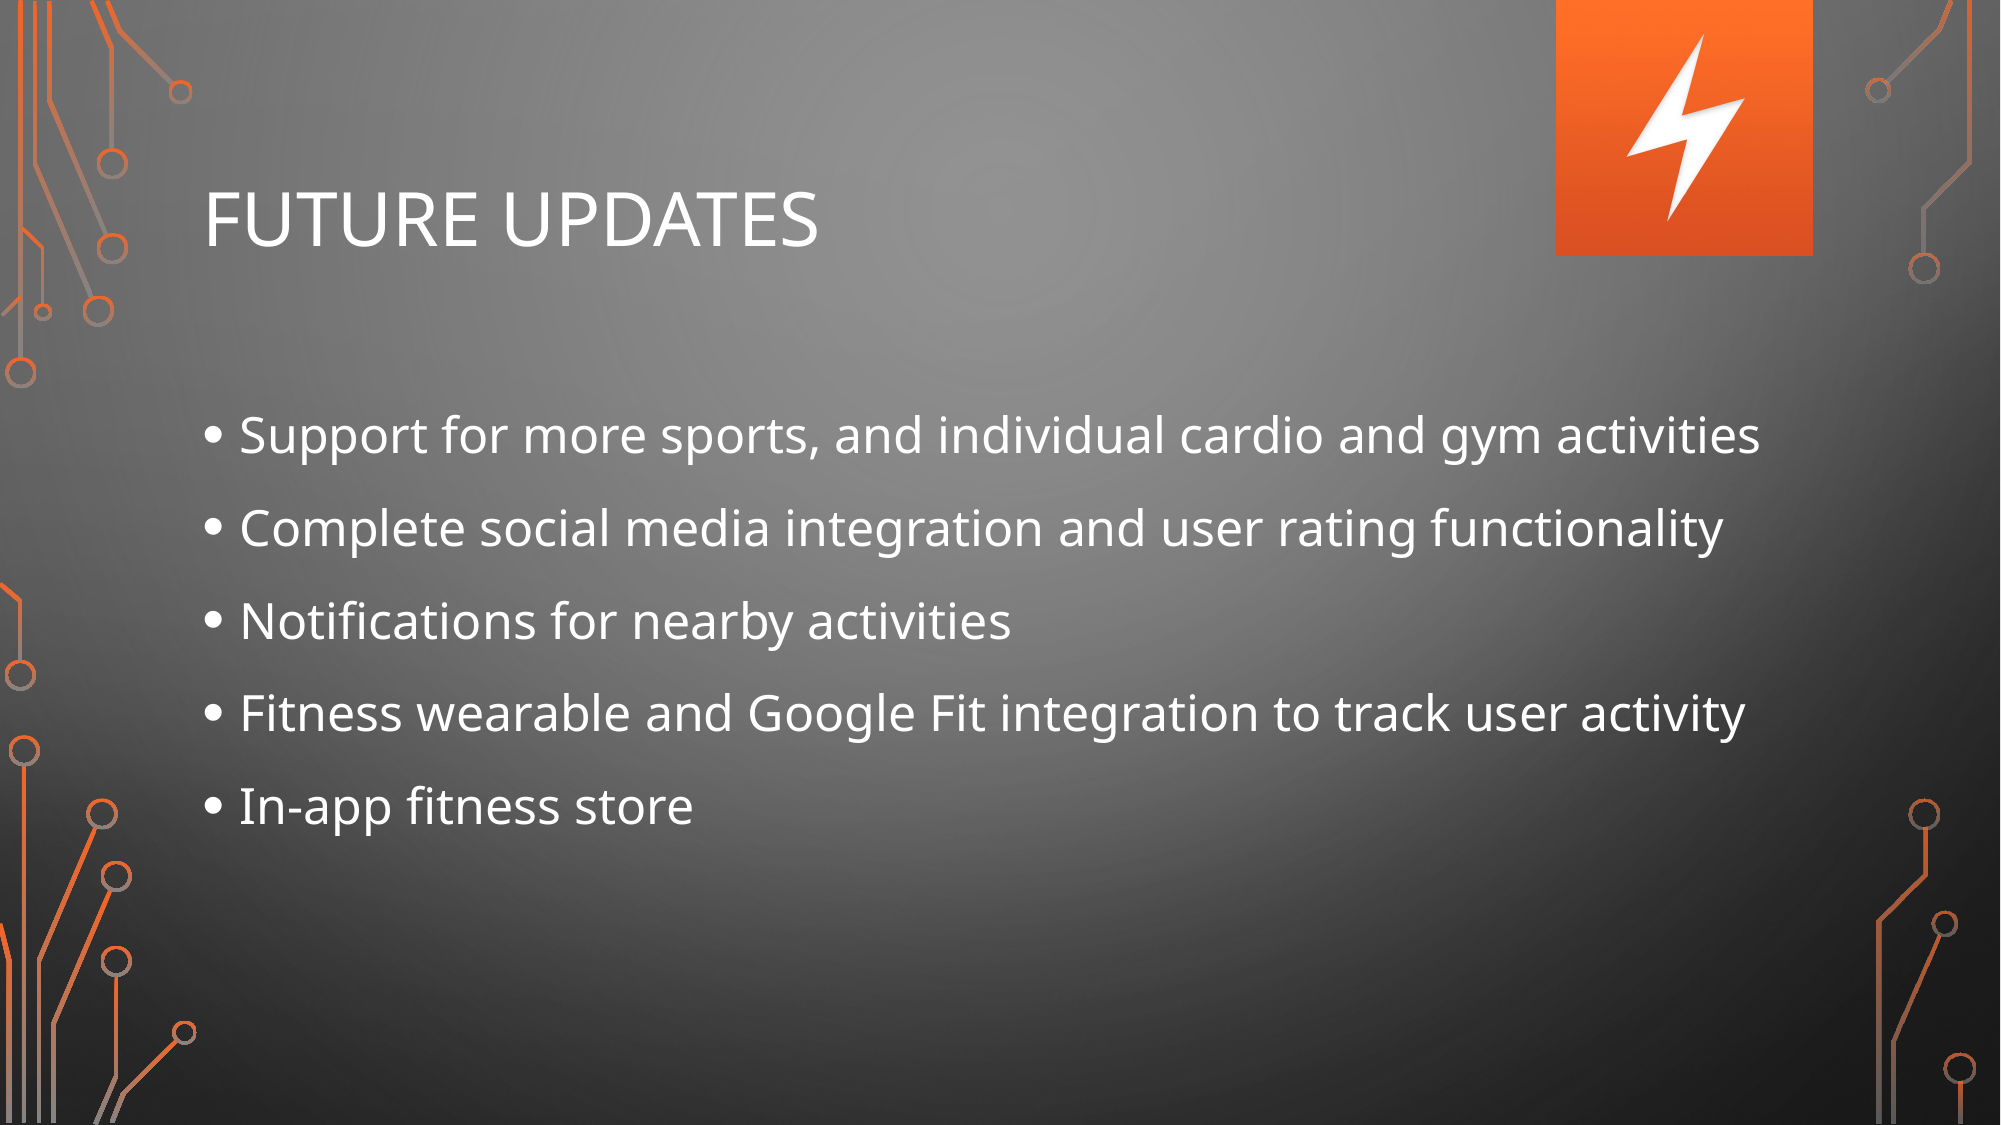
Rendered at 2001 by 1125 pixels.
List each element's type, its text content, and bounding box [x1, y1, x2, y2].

list Support for more sports, and individual cardio and gym activities Complete social media integration and user rating functionality Notifications for nearby activities Fitness wearable and Google Fit integration to track user activity In-app fitness store [187, 369, 1813, 950]
title Future Updates [187, 101, 1813, 344]
picture [1556, 0, 1813, 256]
